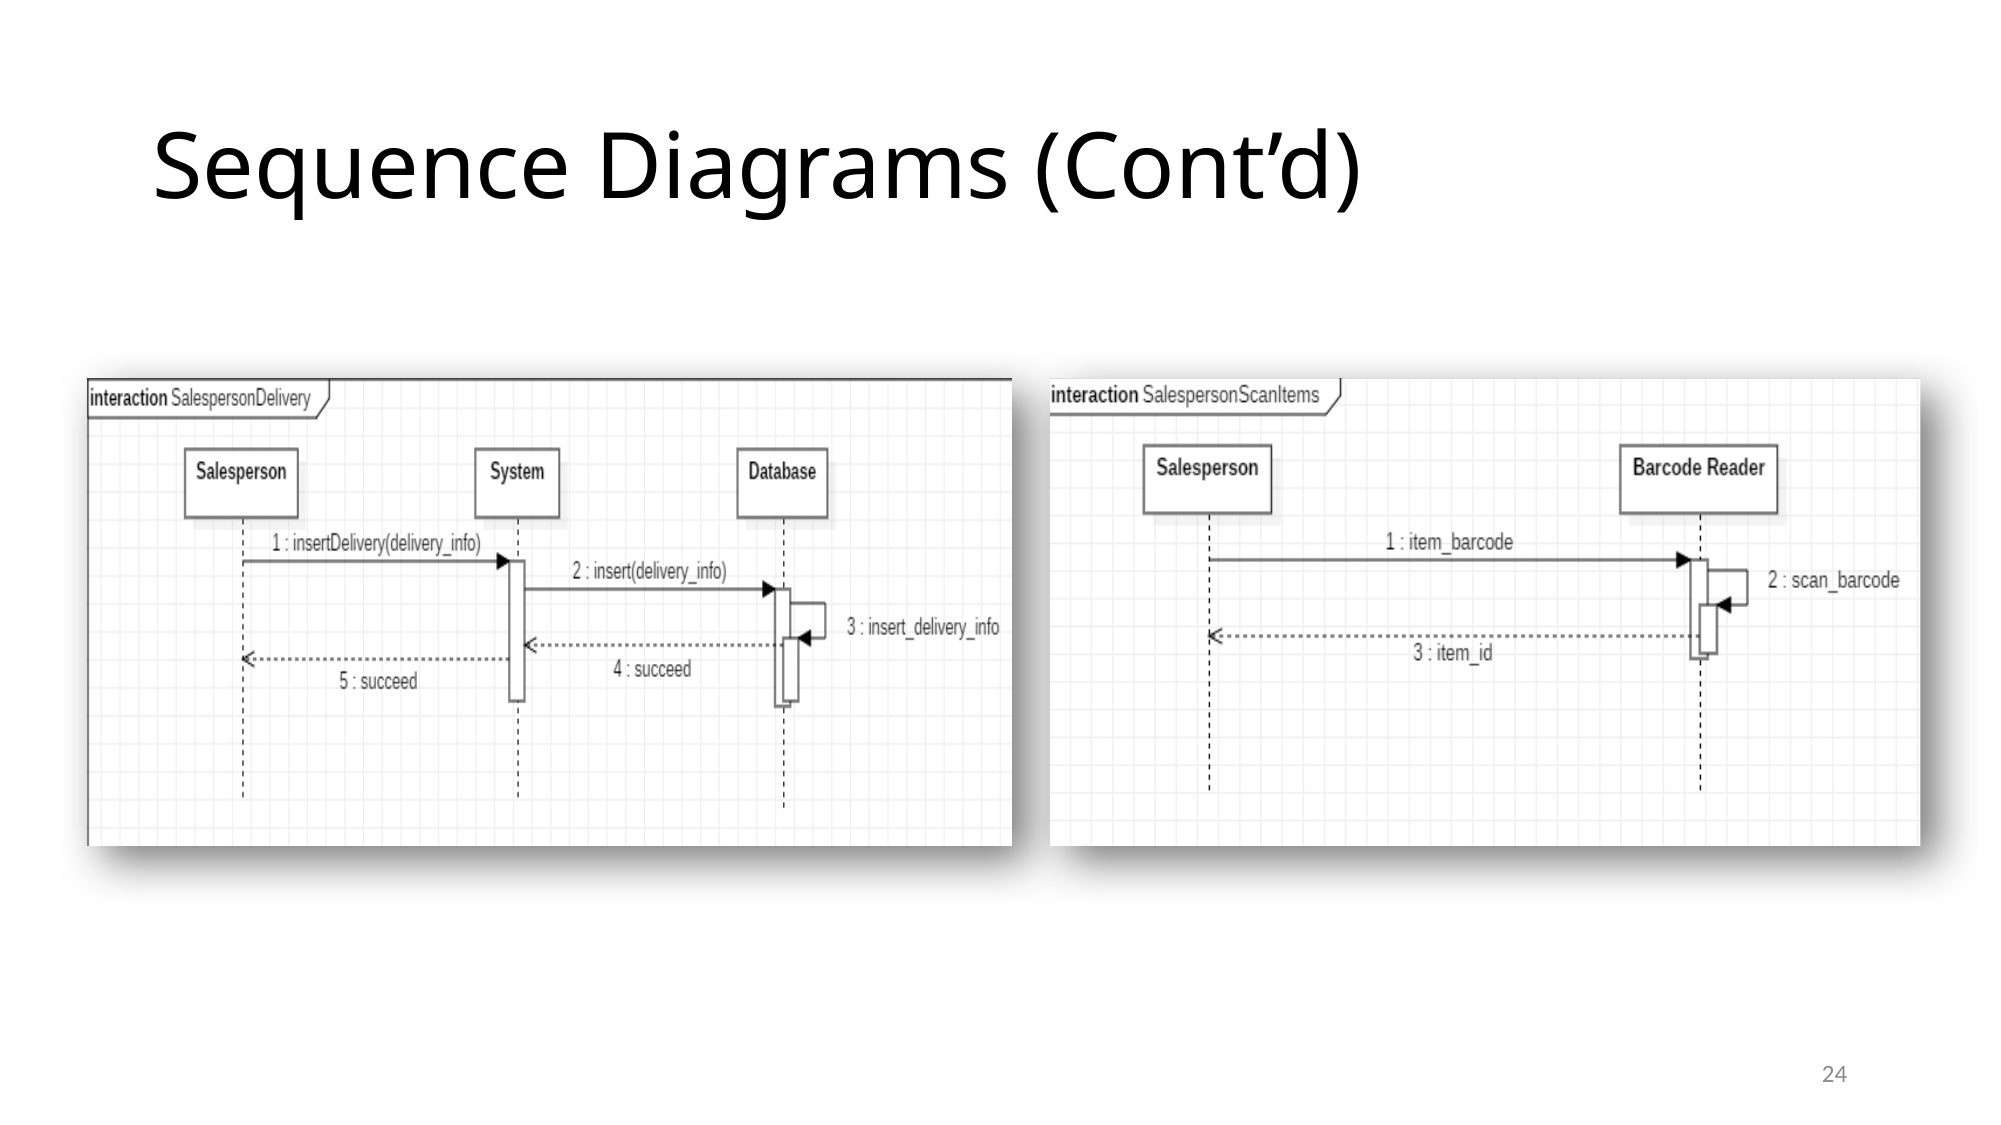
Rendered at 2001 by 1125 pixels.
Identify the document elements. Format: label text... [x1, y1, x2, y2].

picture [1049, 378, 1921, 846]
slide_number 24 [1412, 1042, 1863, 1103]
title Sequence Diagrams (Cont’d) [137, 59, 1863, 278]
picture [86, 378, 1012, 846]
